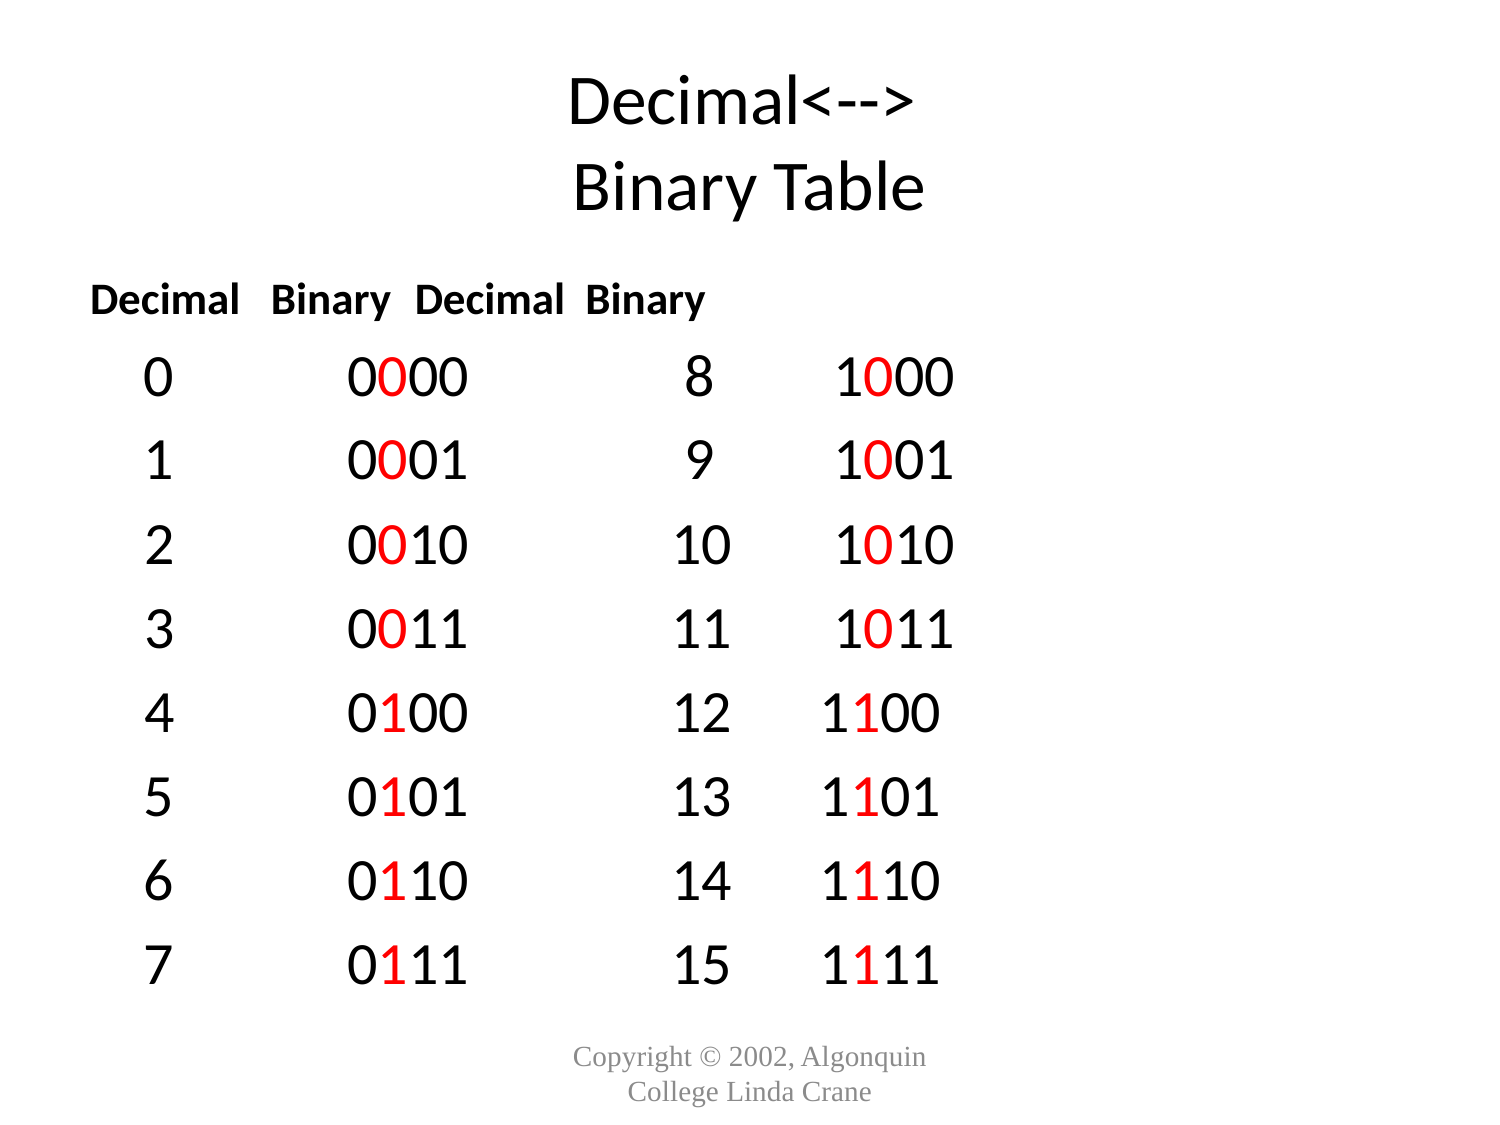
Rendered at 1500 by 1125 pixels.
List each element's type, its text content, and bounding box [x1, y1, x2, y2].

list Decimal Binary Decimal Binary 0 0000 8 1000 1 0001 9 1001 2 0010 10 1010 3 0011 11 1011 4 0100 12 1100 5 0101 13 1101 6 0110 14 1110 7 0111 15 1111 [75, 262, 1425, 1005]
footer Copyright © 2002, Algonquin College Linda Crane [512, 1042, 988, 1103]
title Decimal<--> Binary Table [75, 45, 1425, 233]
